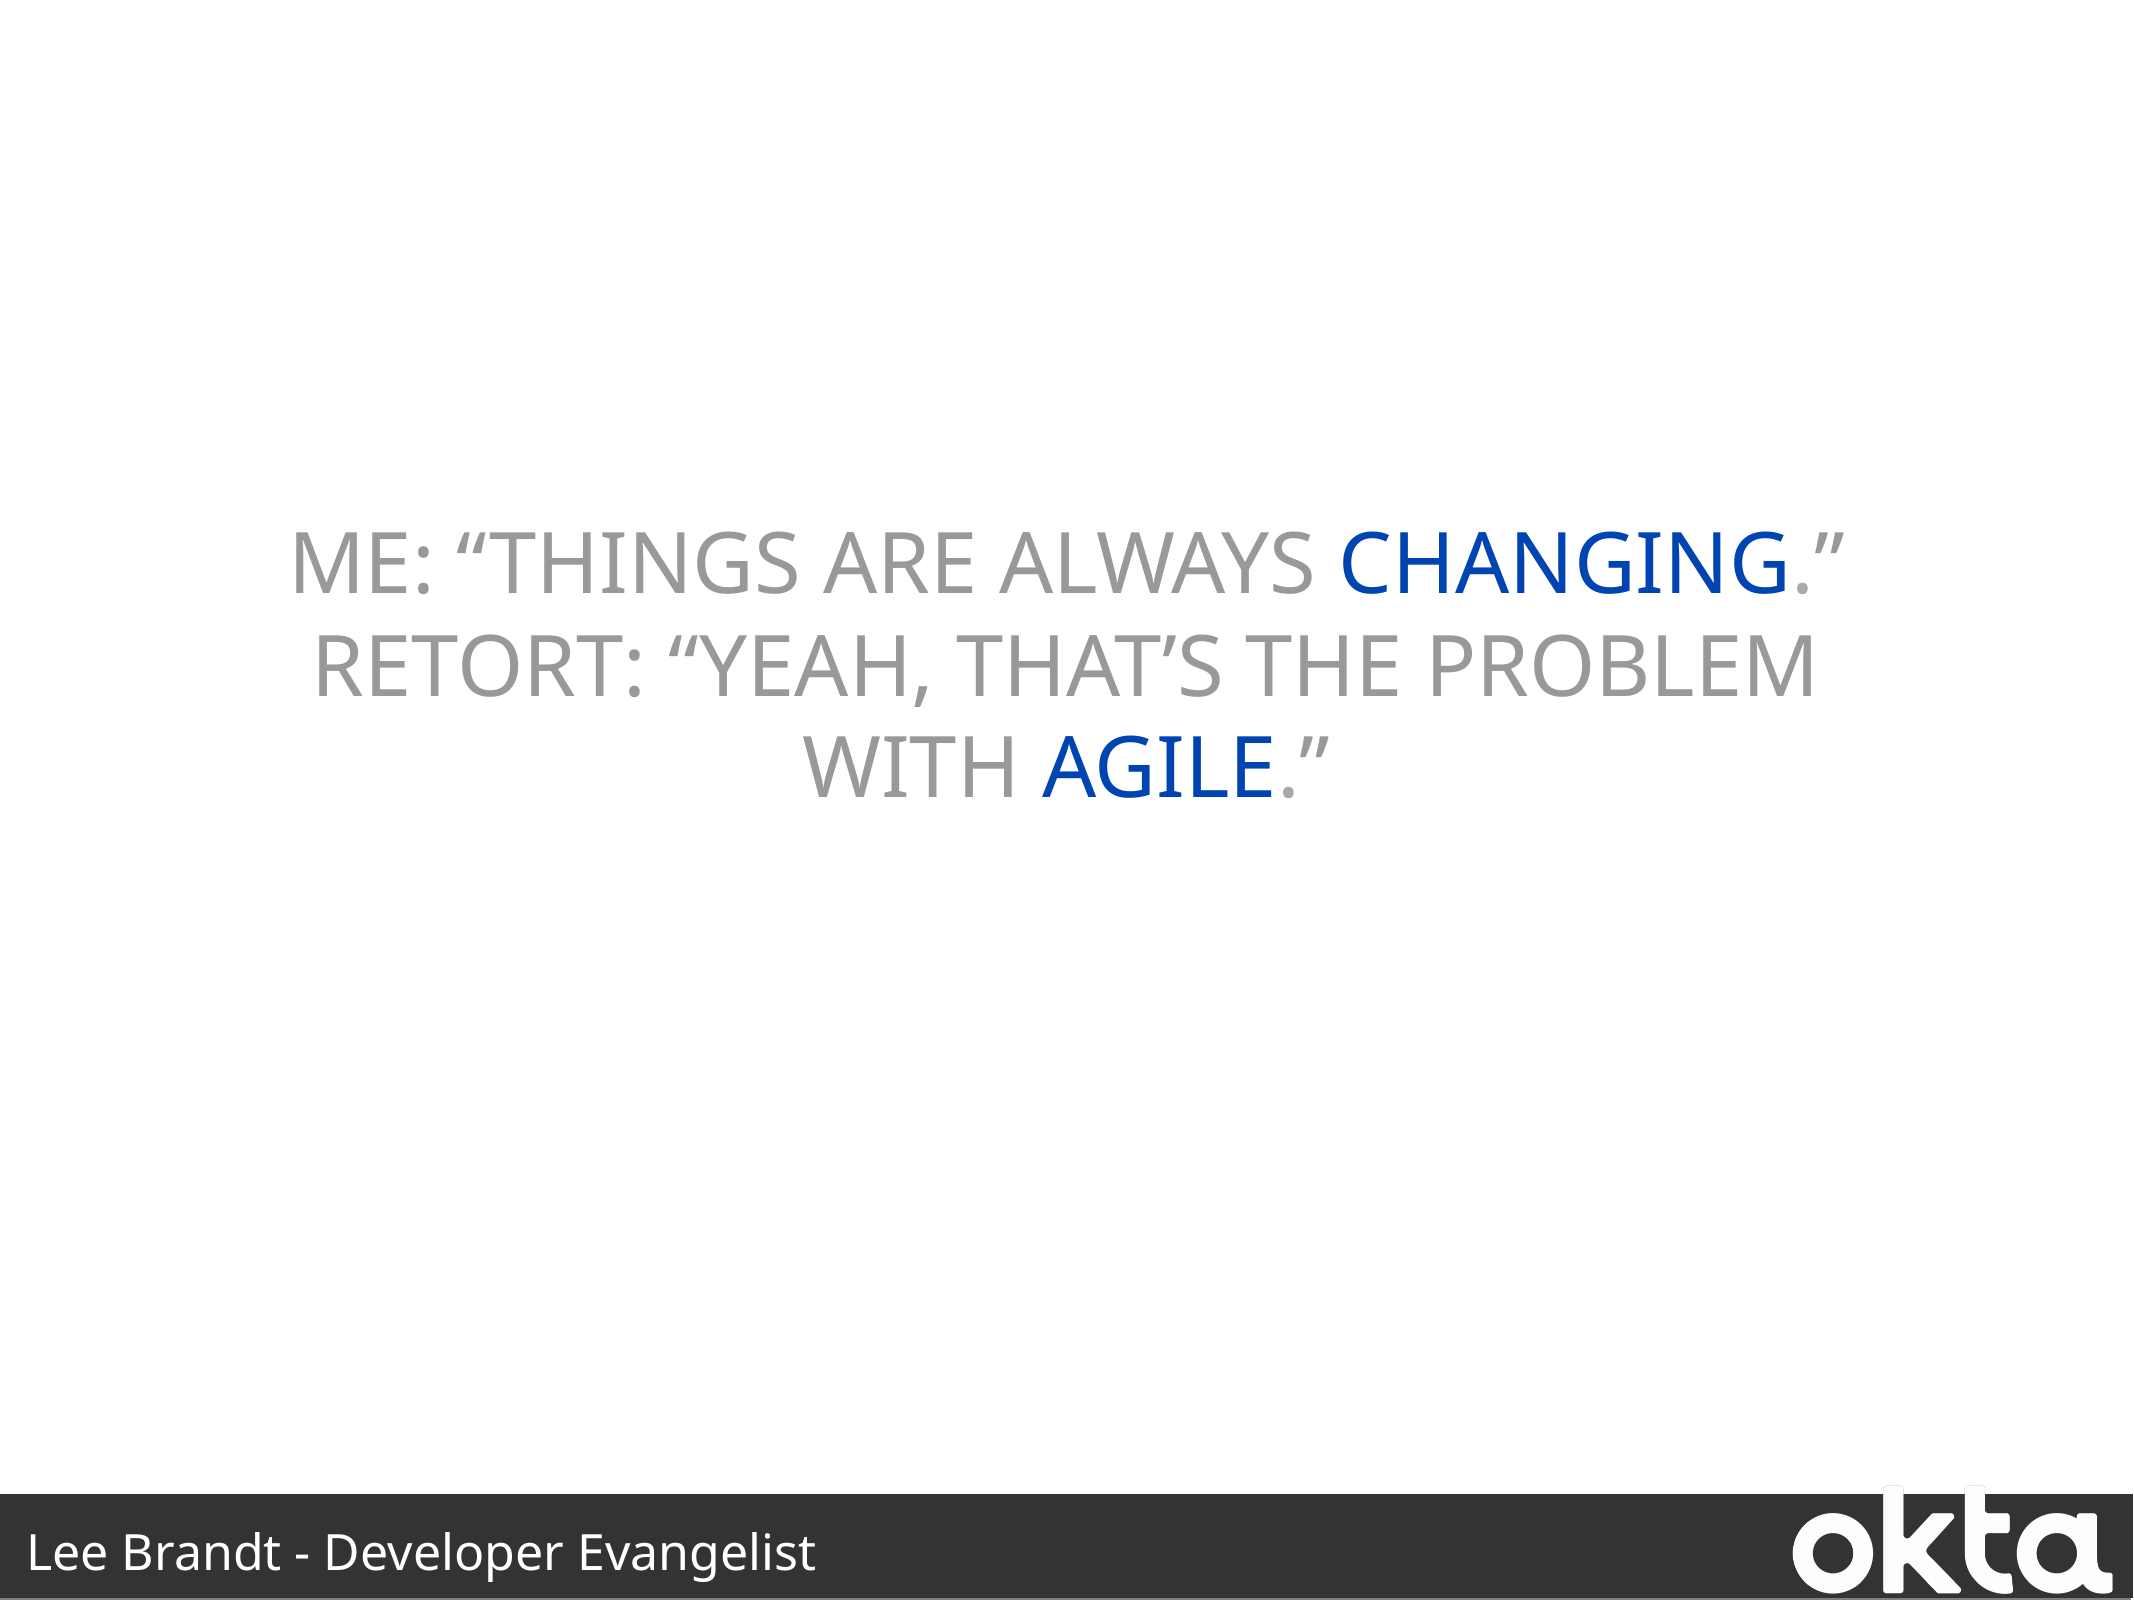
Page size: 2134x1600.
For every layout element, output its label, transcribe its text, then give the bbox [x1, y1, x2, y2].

picture [1726, 1408, 2134, 1600]
text_box Me: “Things are always changing.” Retort: “Yeah, that’s the problem with Agile.” [208, 598, 1925, 824]
